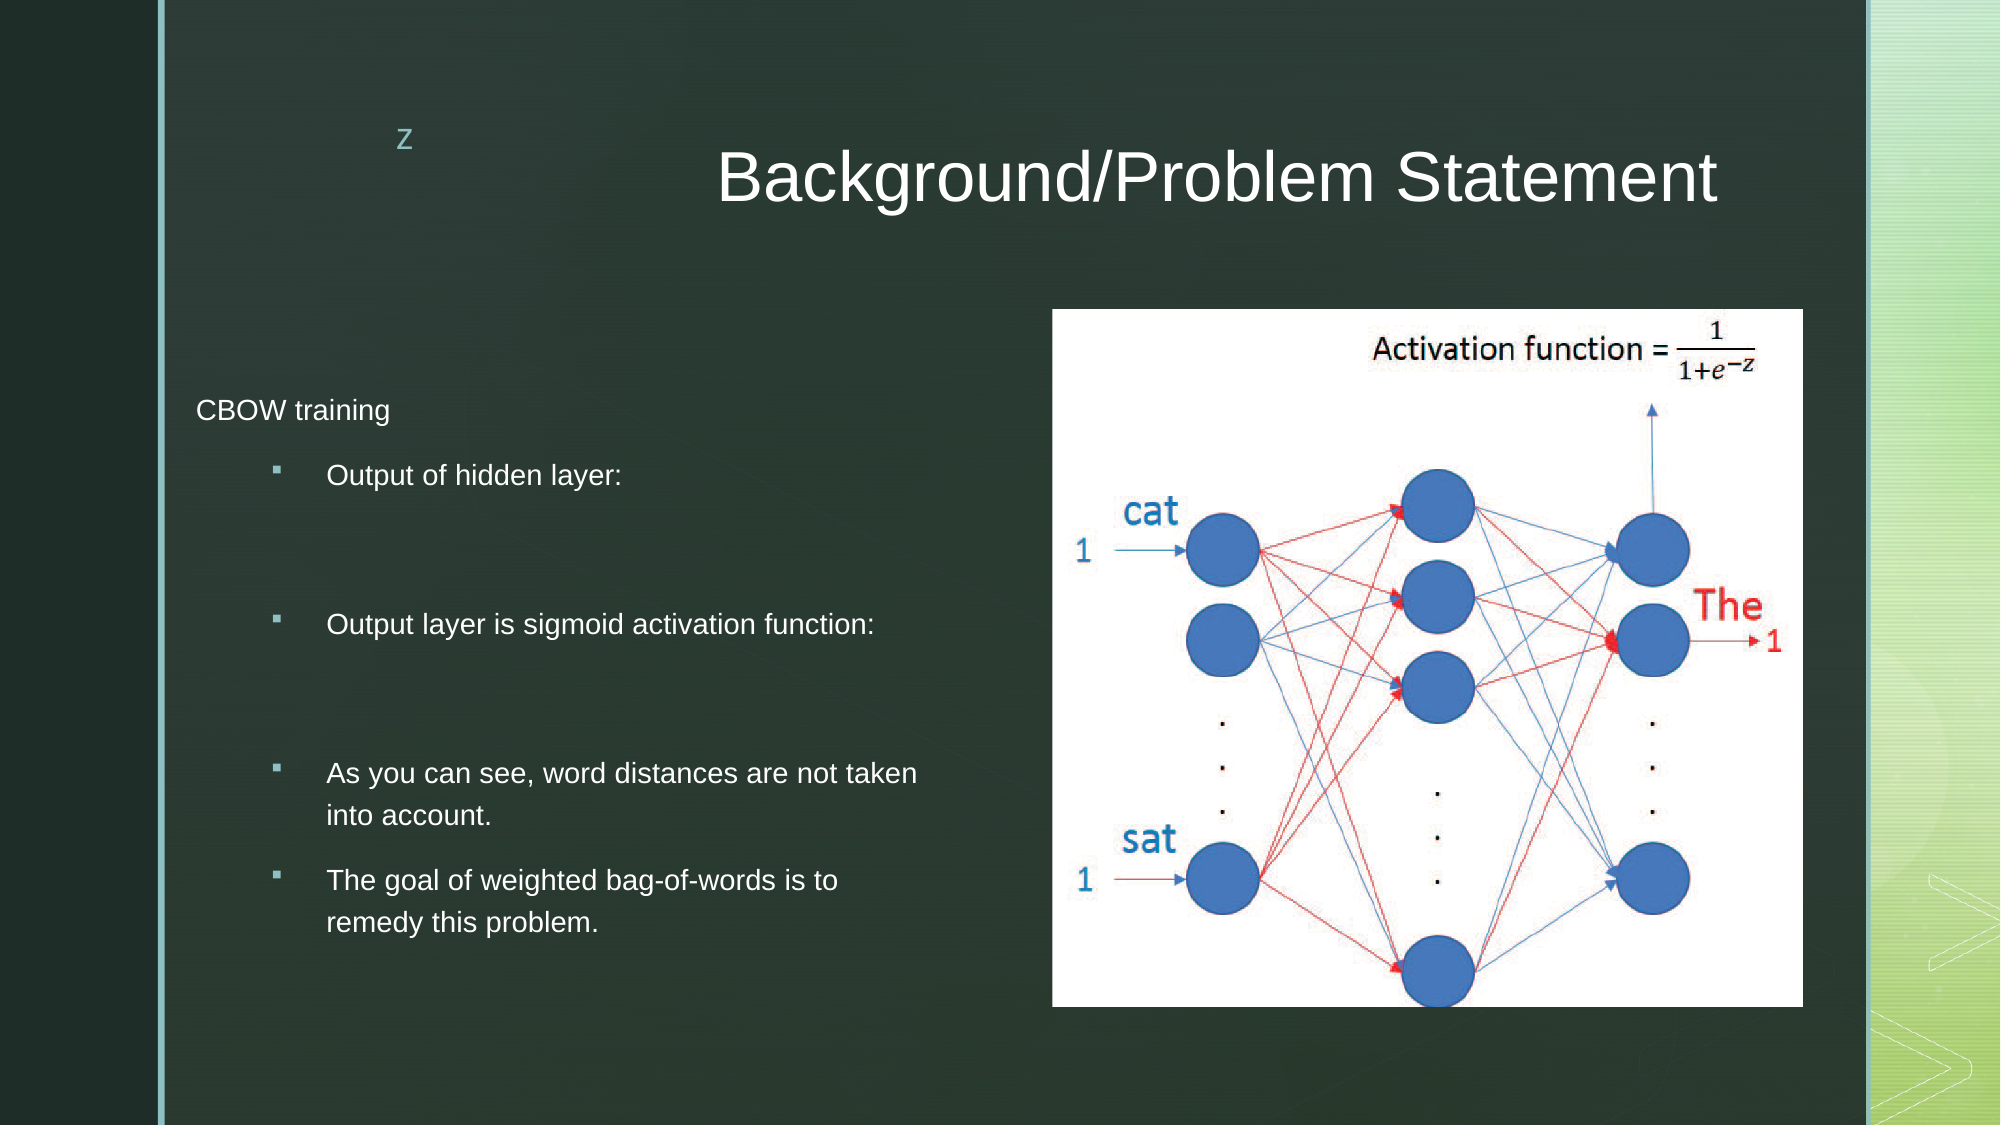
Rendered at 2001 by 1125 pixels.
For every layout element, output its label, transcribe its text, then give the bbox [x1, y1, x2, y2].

picture [1051, 309, 1804, 1007]
title Background/Problem Statement [428, 132, 1734, 310]
picture [1871, 0, 2001, 1125]
